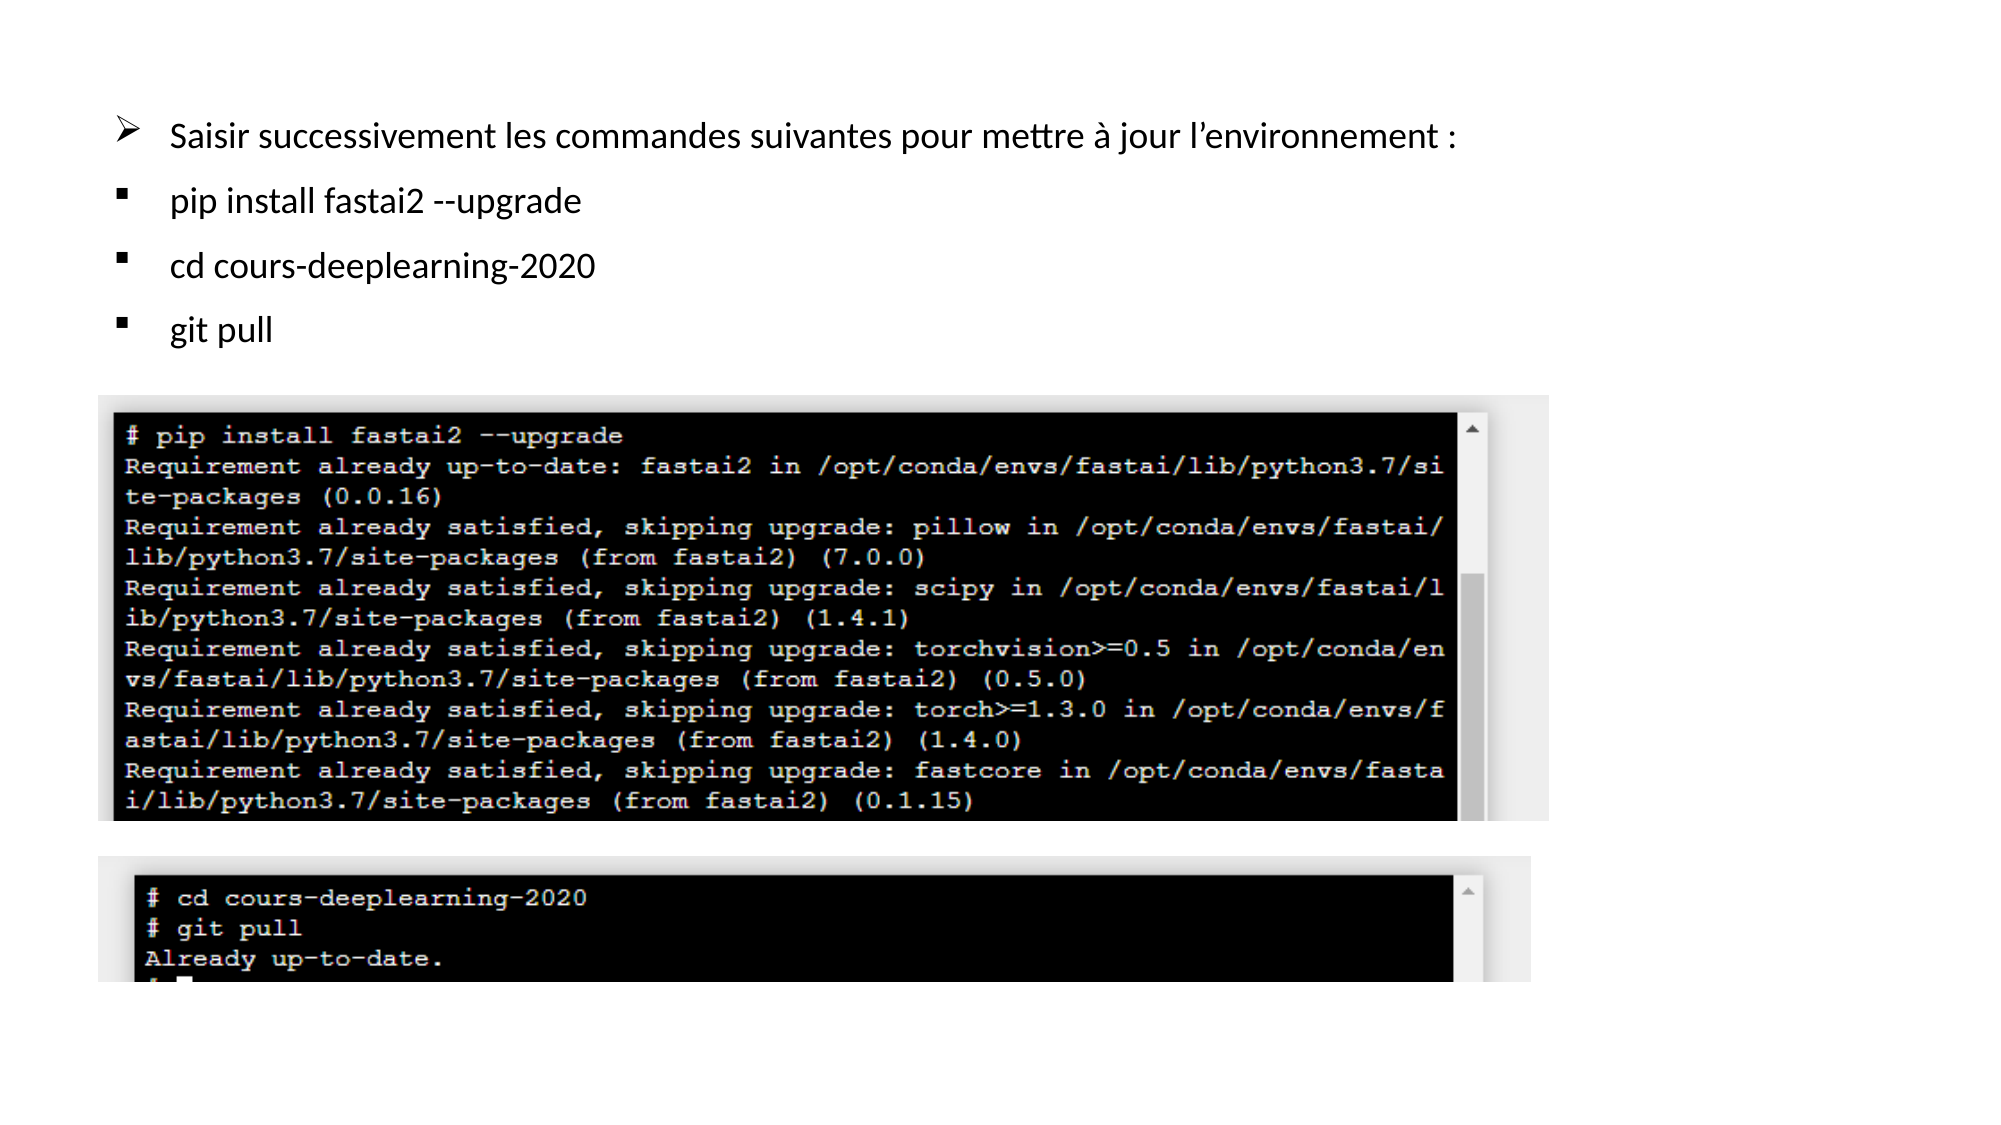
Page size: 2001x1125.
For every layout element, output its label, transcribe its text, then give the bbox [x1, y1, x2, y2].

picture [98, 395, 1549, 821]
picture [98, 856, 1531, 982]
text_box Saisir successivement les commandes suivantes pour mettre à jour l’environnement : pip install fastai2 --upgrade cd cours-deeplearning-2020 git pull [98, 100, 1737, 358]
